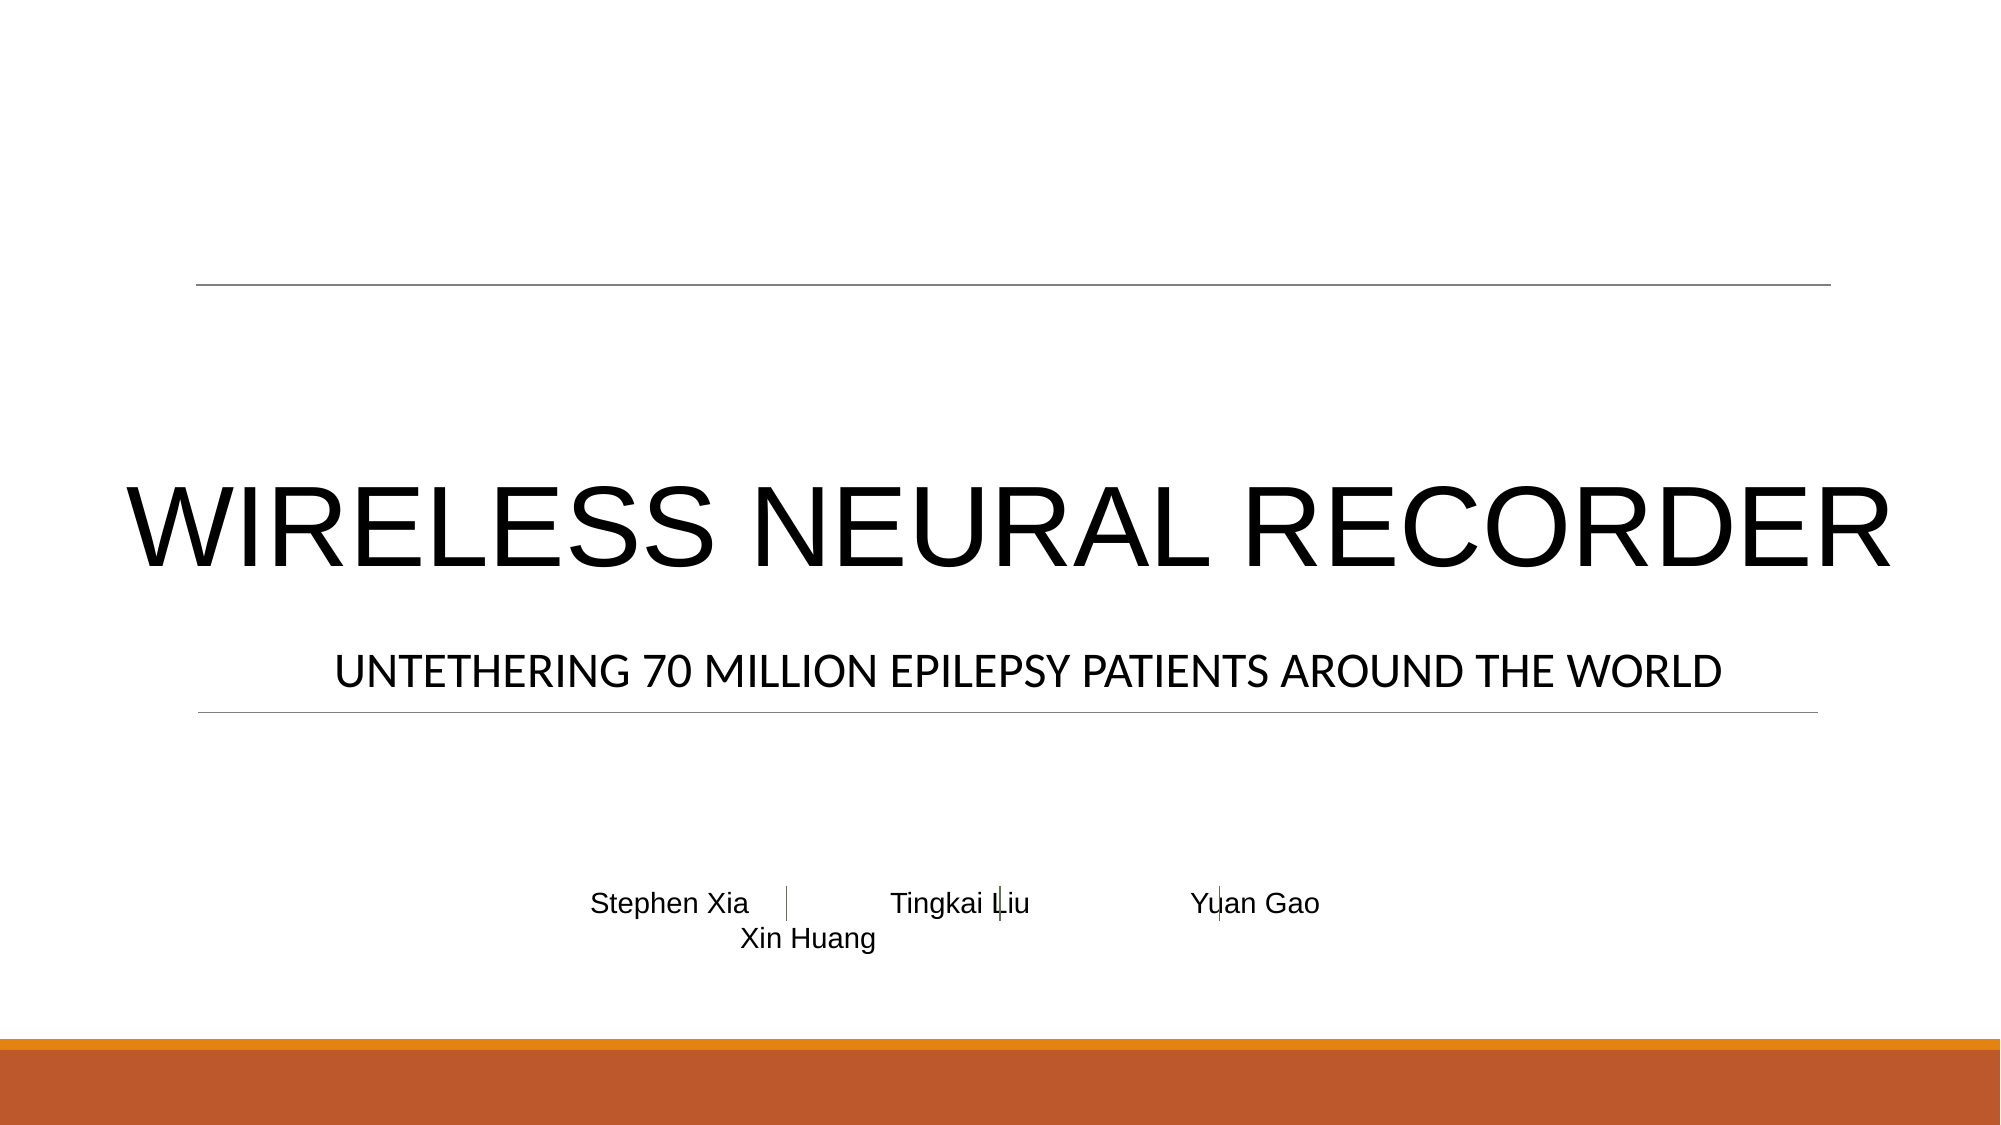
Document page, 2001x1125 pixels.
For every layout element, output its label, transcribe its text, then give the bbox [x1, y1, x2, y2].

title WIRELESS NEURAL RECORDER [111, 337, 1923, 729]
text_box Stephen Xia Tingkai Liu Yuan Gao Xin Huang [574, 869, 1425, 938]
subtitle UNTETHERING 70 MILLION EPILEPSY PATIENTS AROUND THE WORLD [319, 636, 1767, 713]
